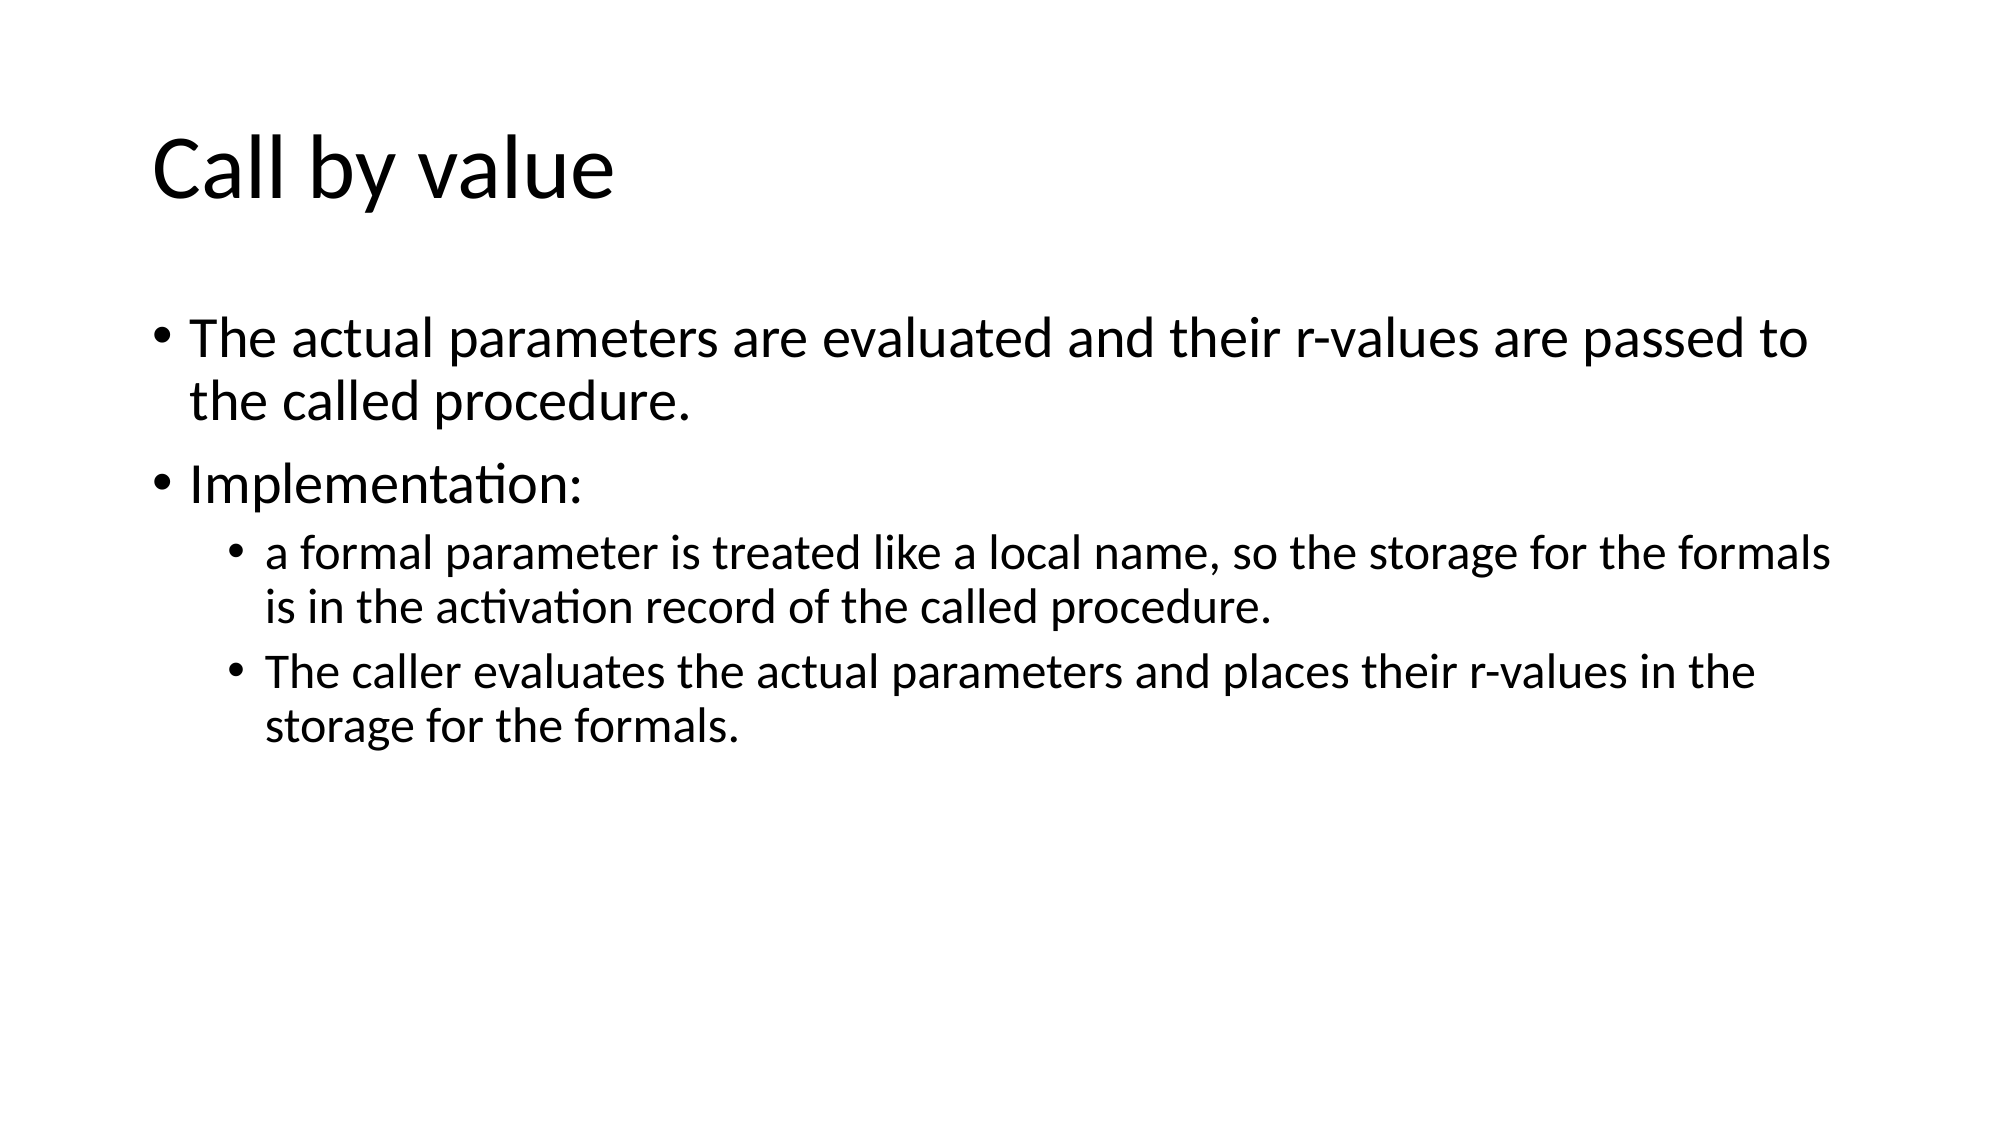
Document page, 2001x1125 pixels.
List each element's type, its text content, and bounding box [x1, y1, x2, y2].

title Call by value [137, 59, 1863, 278]
list The actual parameters are evaluated and their r-values are passed to the called procedure. Implementation: a formal parameter is treated like a local name, so the storage for the formals is in the activation record of the called procedure. The caller evaluates the actual parameters and places their r-values in the storage for the formals. [137, 299, 1863, 1014]
